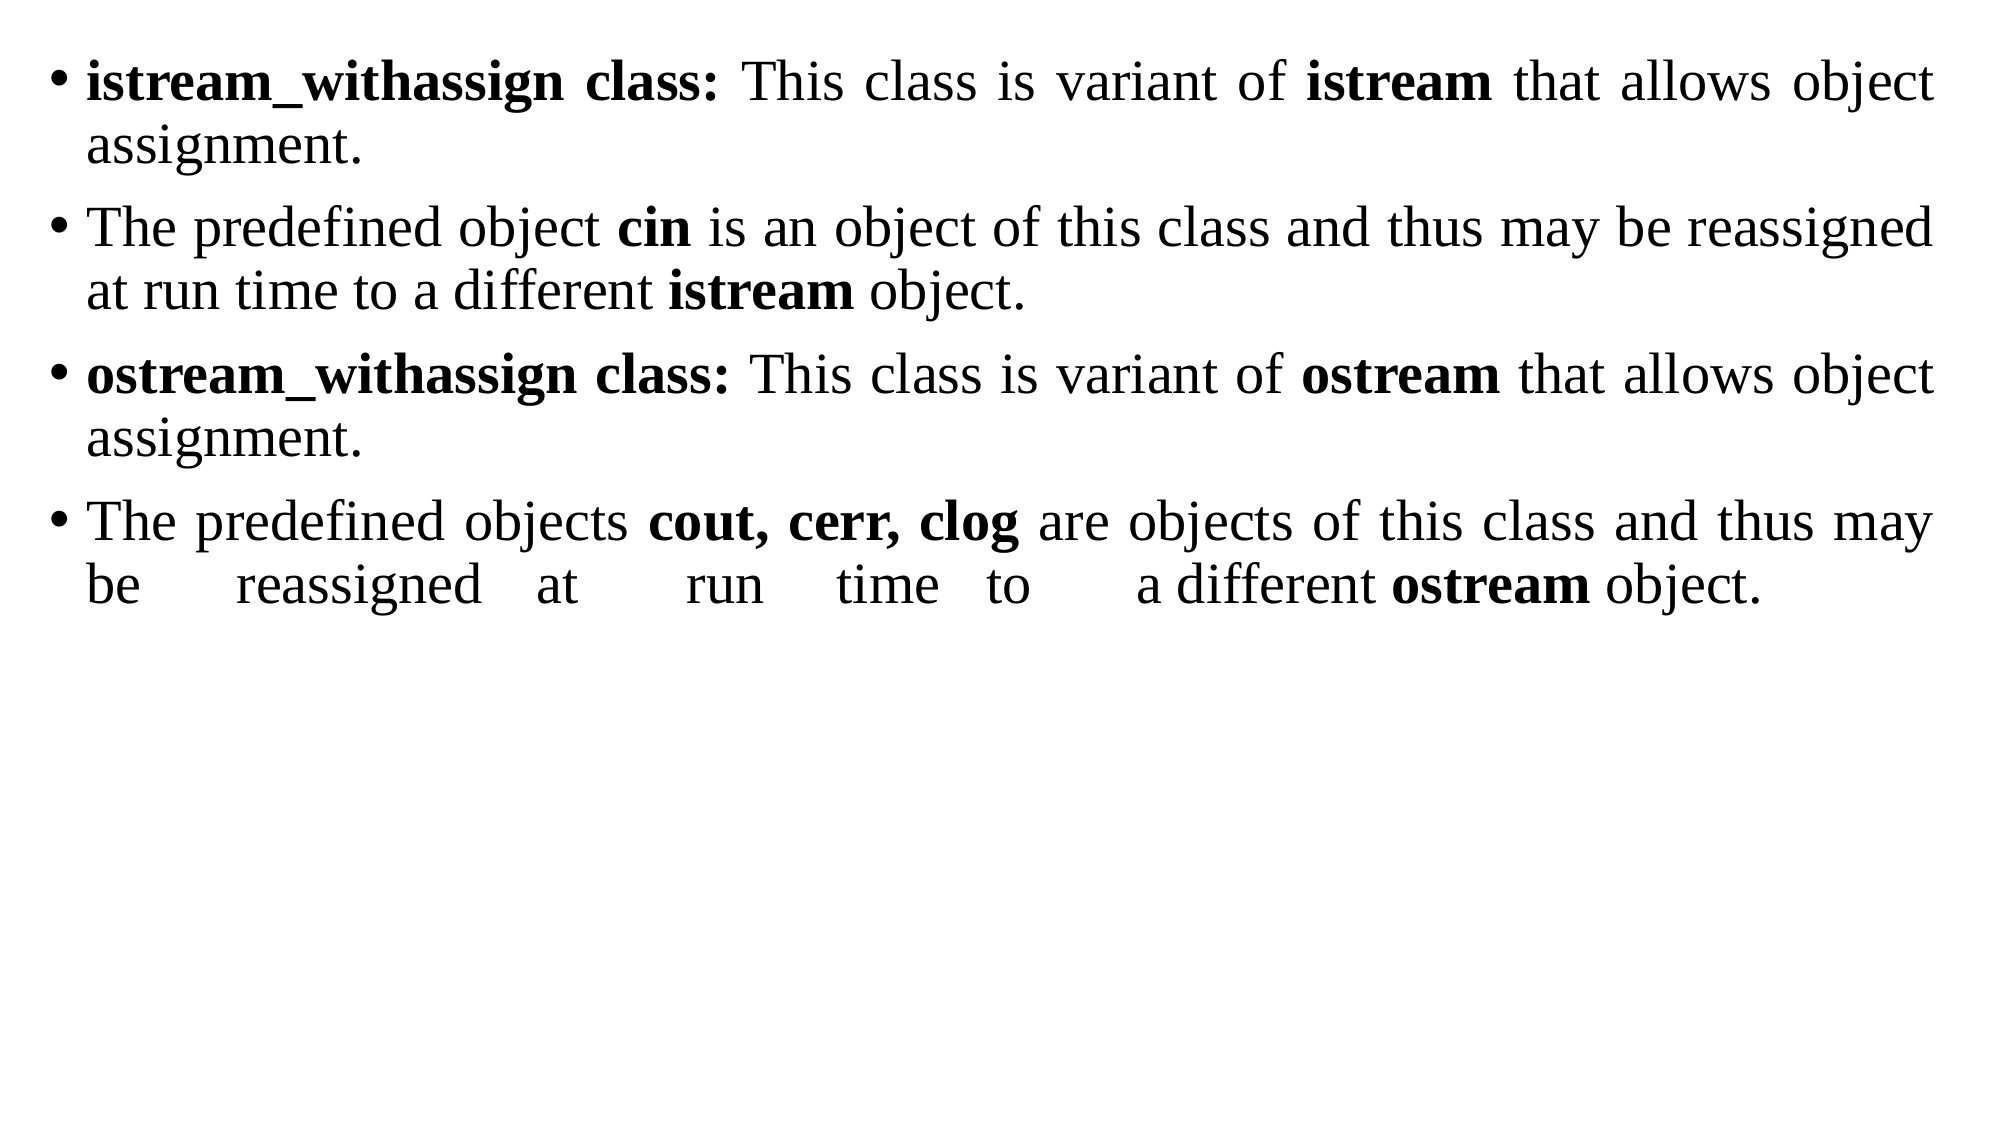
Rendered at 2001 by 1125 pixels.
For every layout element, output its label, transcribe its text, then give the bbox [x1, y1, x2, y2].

list istream_withassign class: This class is variant of istream that allows object assignment. The predefined object cin is an object of this class and thus may be reassigned at run time to a different istream object. ostream_withassign class: This class is variant of ostream that allows object assignment. The predefined objects cout, cerr, clog are objects of this class and thus may be reassigned at run time to a different ostream object. [34, 42, 1950, 1096]
